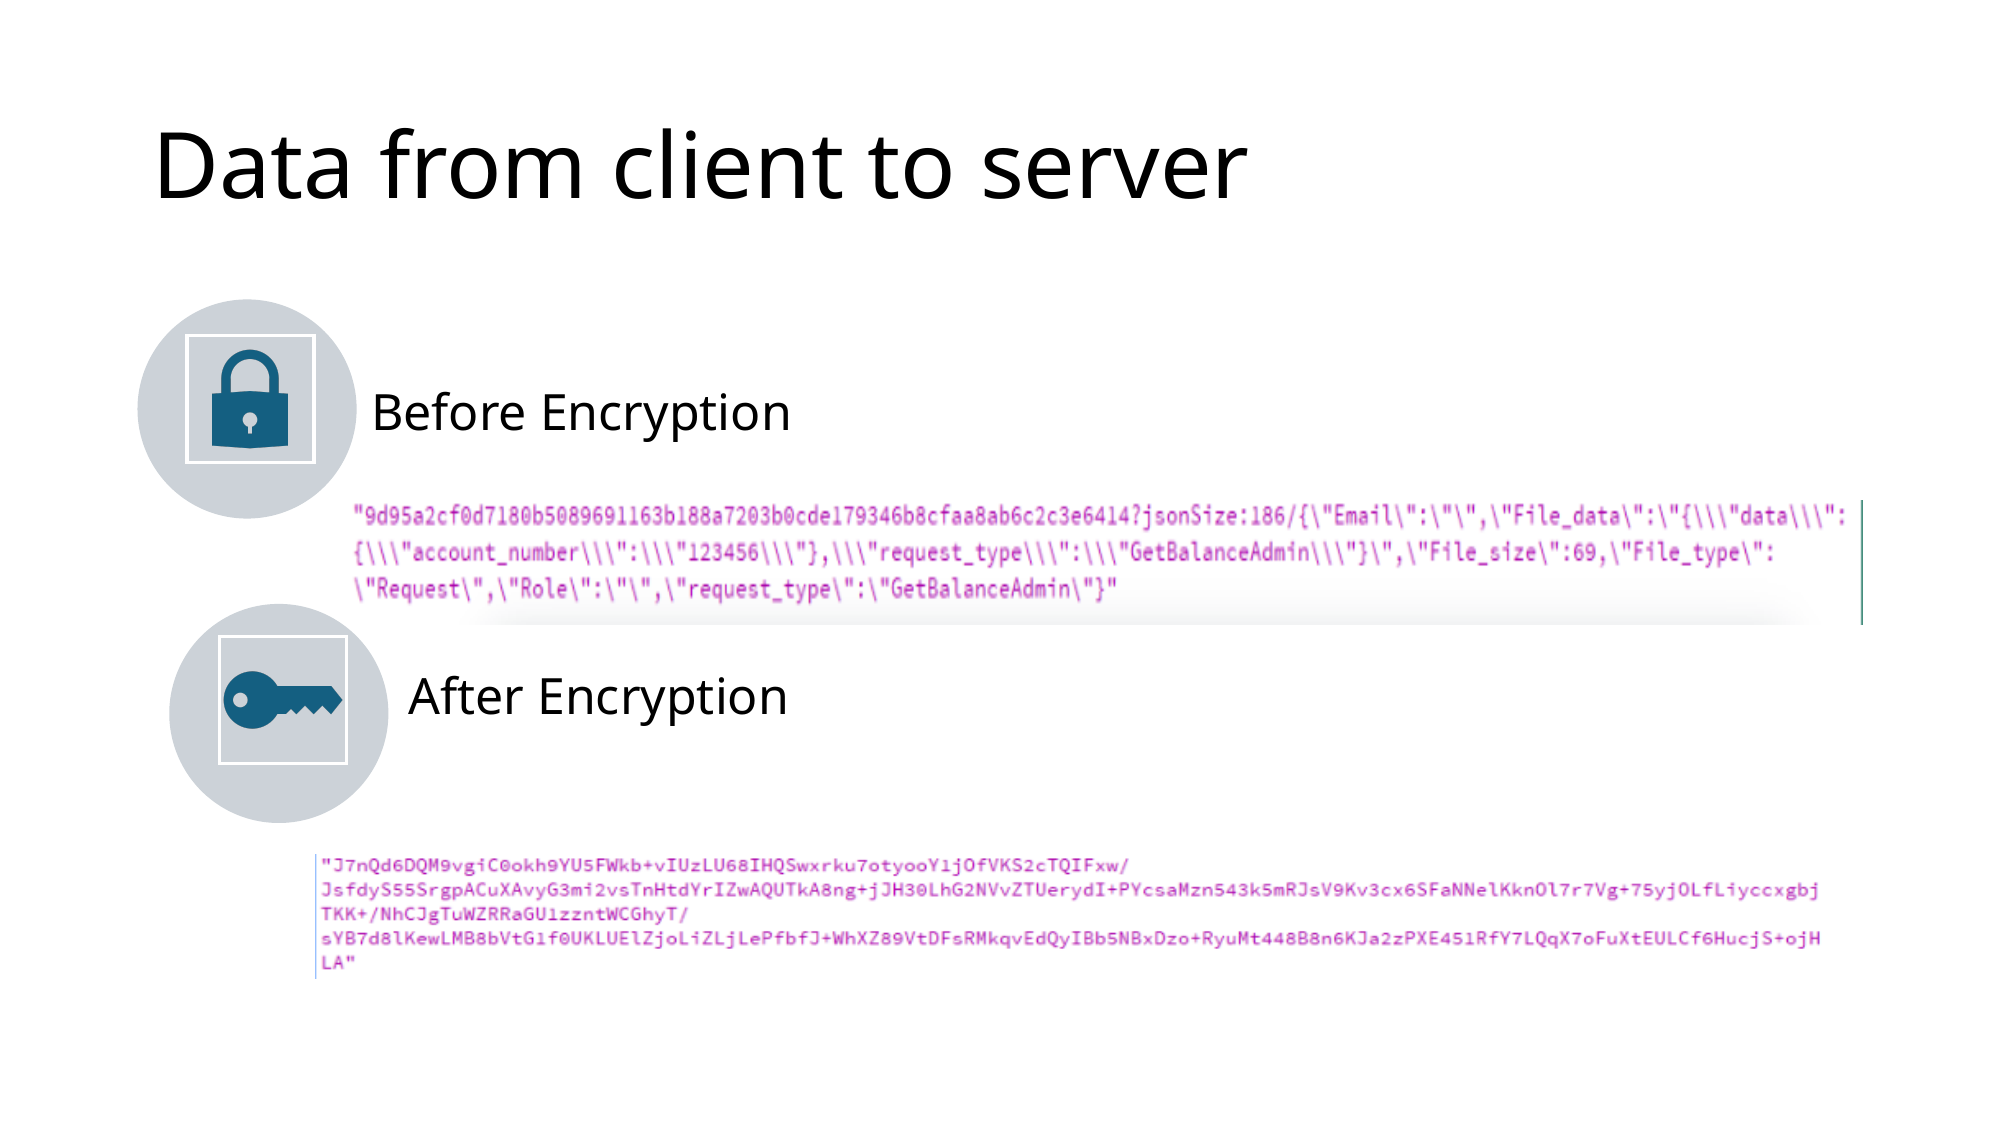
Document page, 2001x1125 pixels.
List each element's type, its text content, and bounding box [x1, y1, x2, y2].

title Data from client to server [137, 59, 1863, 278]
picture [349, 500, 1863, 625]
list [136, 298, 1863, 1014]
picture [314, 854, 1828, 979]
